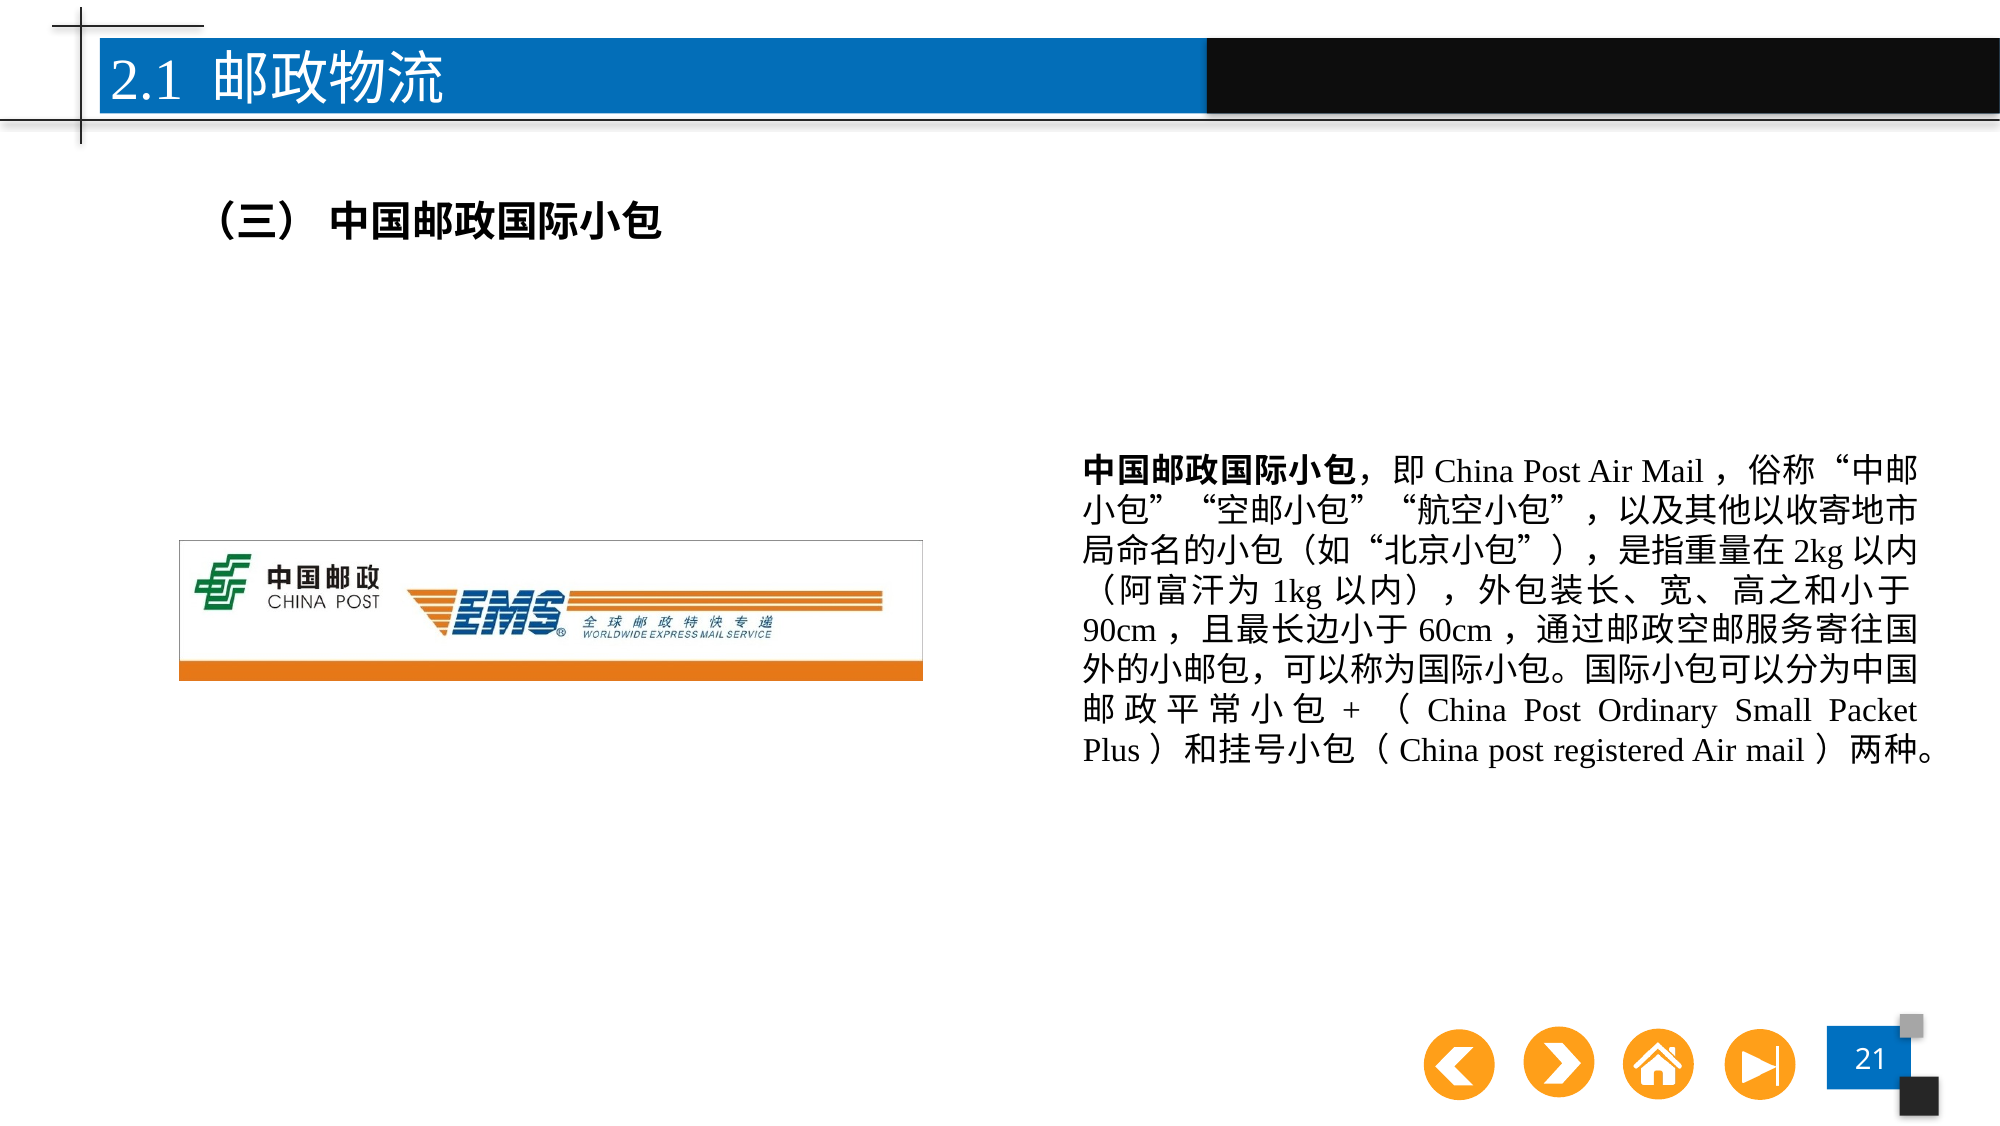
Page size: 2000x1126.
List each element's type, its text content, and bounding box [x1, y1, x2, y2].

picture [1633, 1042, 1682, 1085]
text_box （三） 中国邮政国际小包 [179, 187, 679, 252]
picture [179, 540, 924, 681]
text_box 2.1 邮政物流 [95, 33, 460, 119]
picture [1742, 1046, 1779, 1086]
text_box 中国邮政国际小包，即China Post Air Mail，俗称“中邮小包”“空邮小包”“航空小包”，以及其他以收寄地市局命名的小包（如“北京小包”），是指重量在2kg以内（阿富汗为1kg以内），外包装长、宽、高之和小于90cm，且最长边小于60cm，通过邮政空邮服务寄往国外的小邮包，可以称为国际小包。国际小包可以分为中国邮政平常小包+（China Post Ordinary Small Packet Plus）和挂号小包（China post registered Air mail）两种。 [1068, 441, 1934, 776]
